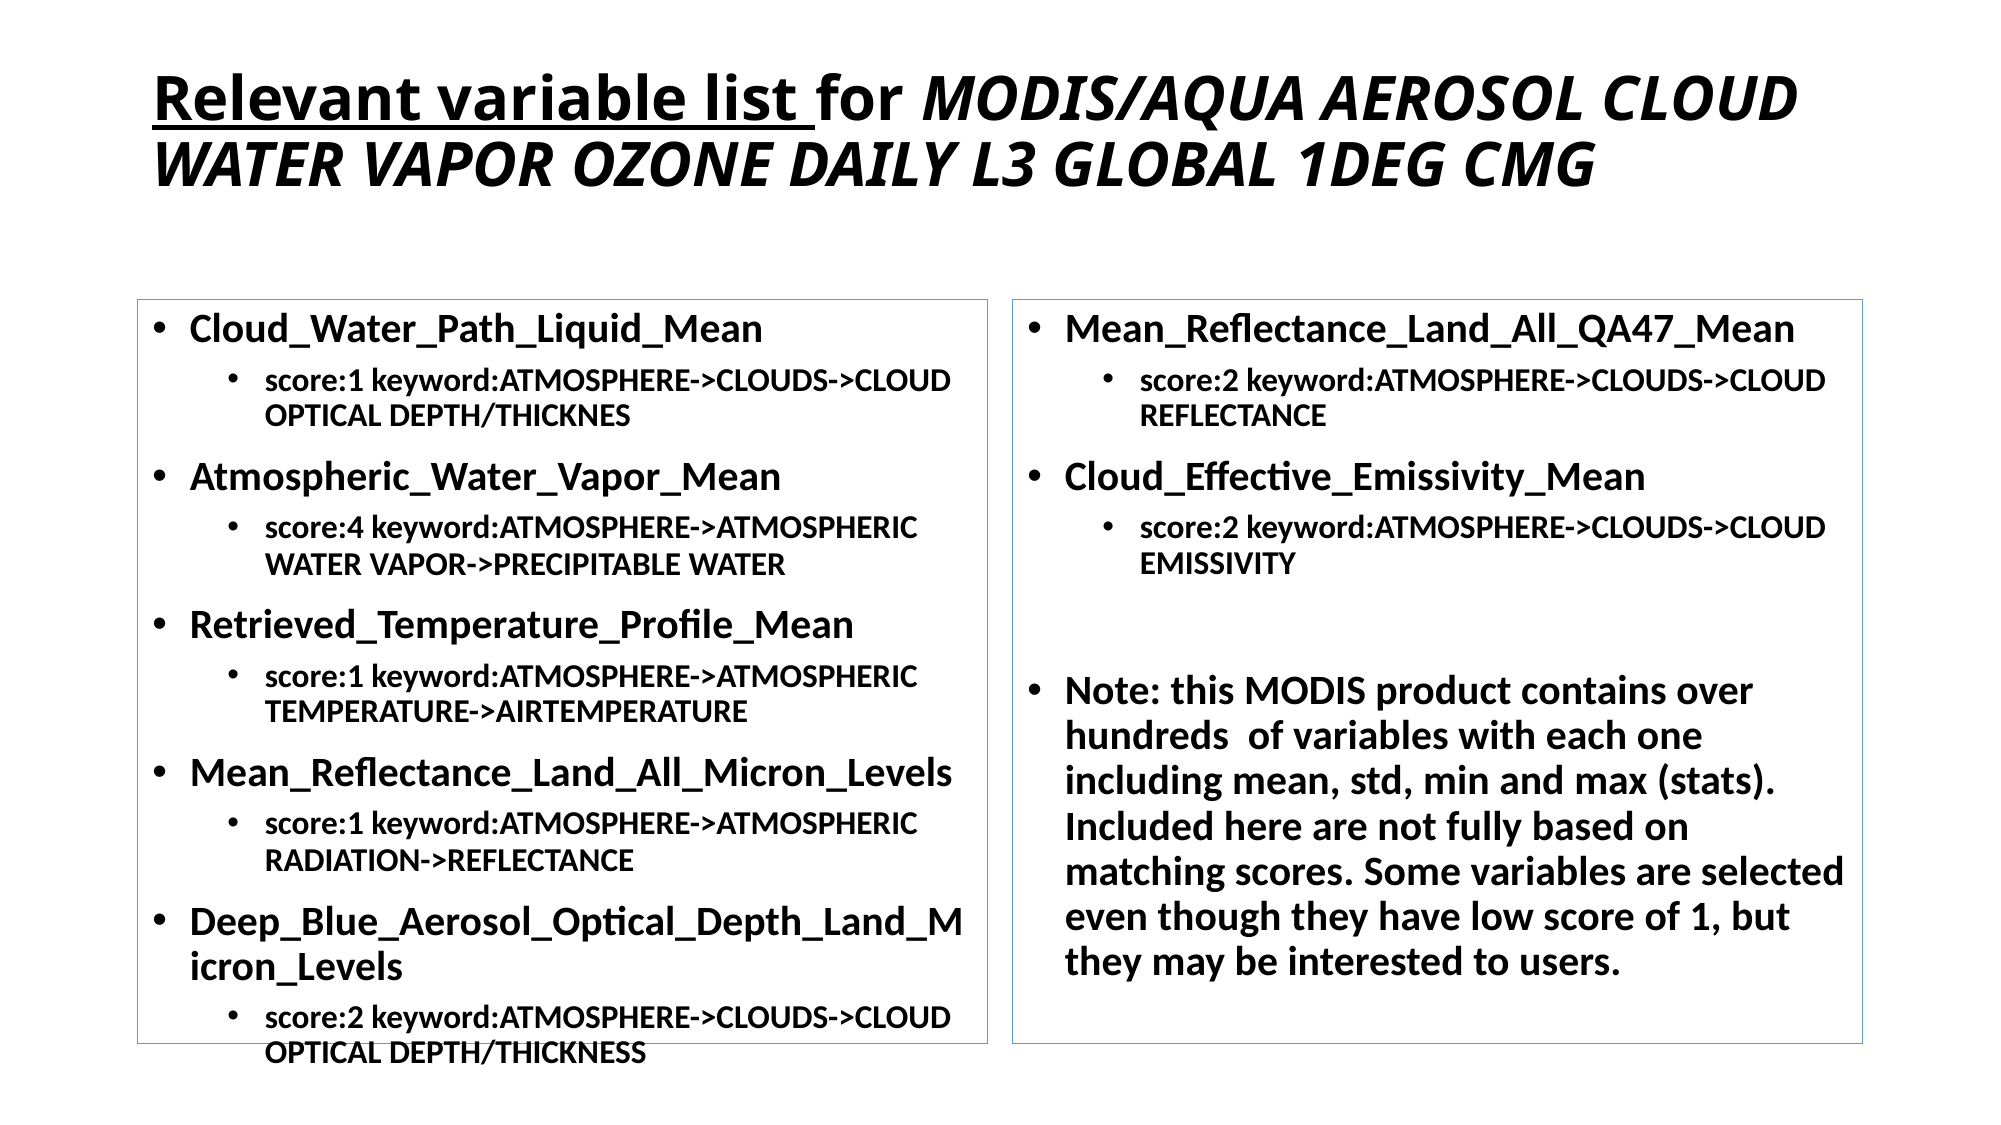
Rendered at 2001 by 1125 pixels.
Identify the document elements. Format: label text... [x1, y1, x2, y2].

text_box Cloud_Water_Path_Liquid_Mean score:1 keyword:ATMOSPHERE->CLOUDS->CLOUD OPTICAL DEPTH/THICKNES Atmospheric_Water_Vapor_Mean score:4 keyword:ATMOSPHERE->ATMOSPHERIC WATER VAPOR->PRECIPITABLE WATER Retrieved_Temperature_Profile_Mean score:1 keyword:ATMOSPHERE->ATMOSPHERIC TEMPERATURE->AIRTEMPERATURE Mean_Reflectance_Land_All_Micron_Levels score:1 keyword:ATMOSPHERE->ATMOSPHERIC RADIATION->REFLECTANCE Deep_Blue_Aerosol_Optical_Depth_Land_Micron_Levels score:2 keyword:ATMOSPHERE->CLOUDS->CLOUD OPTICAL DEPTH/THICKNESS [137, 299, 988, 1044]
text_box Relevant variable list for MODIS/AQUA AEROSOL CLOUD WATER VAPOR OZONE DAILY L3 GLOBAL 1DEG CMG [137, 59, 1863, 228]
text_box Mean_Reflectance_Land_All_QA47_Mean score:2 keyword:ATMOSPHERE->CLOUDS->CLOUD REFLECTANCE Cloud_Effective_Emissivity_Mean score:2 keyword:ATMOSPHERE->CLOUDS->CLOUD EMISSIVITY Note: this MODIS product contains over hundreds of variables with each one including mean, std, min and max (stats). Included here are not fully based on matching scores. Some variables are selected even though they have low score of 1, but they may be interested to users. [1012, 299, 1863, 1044]
